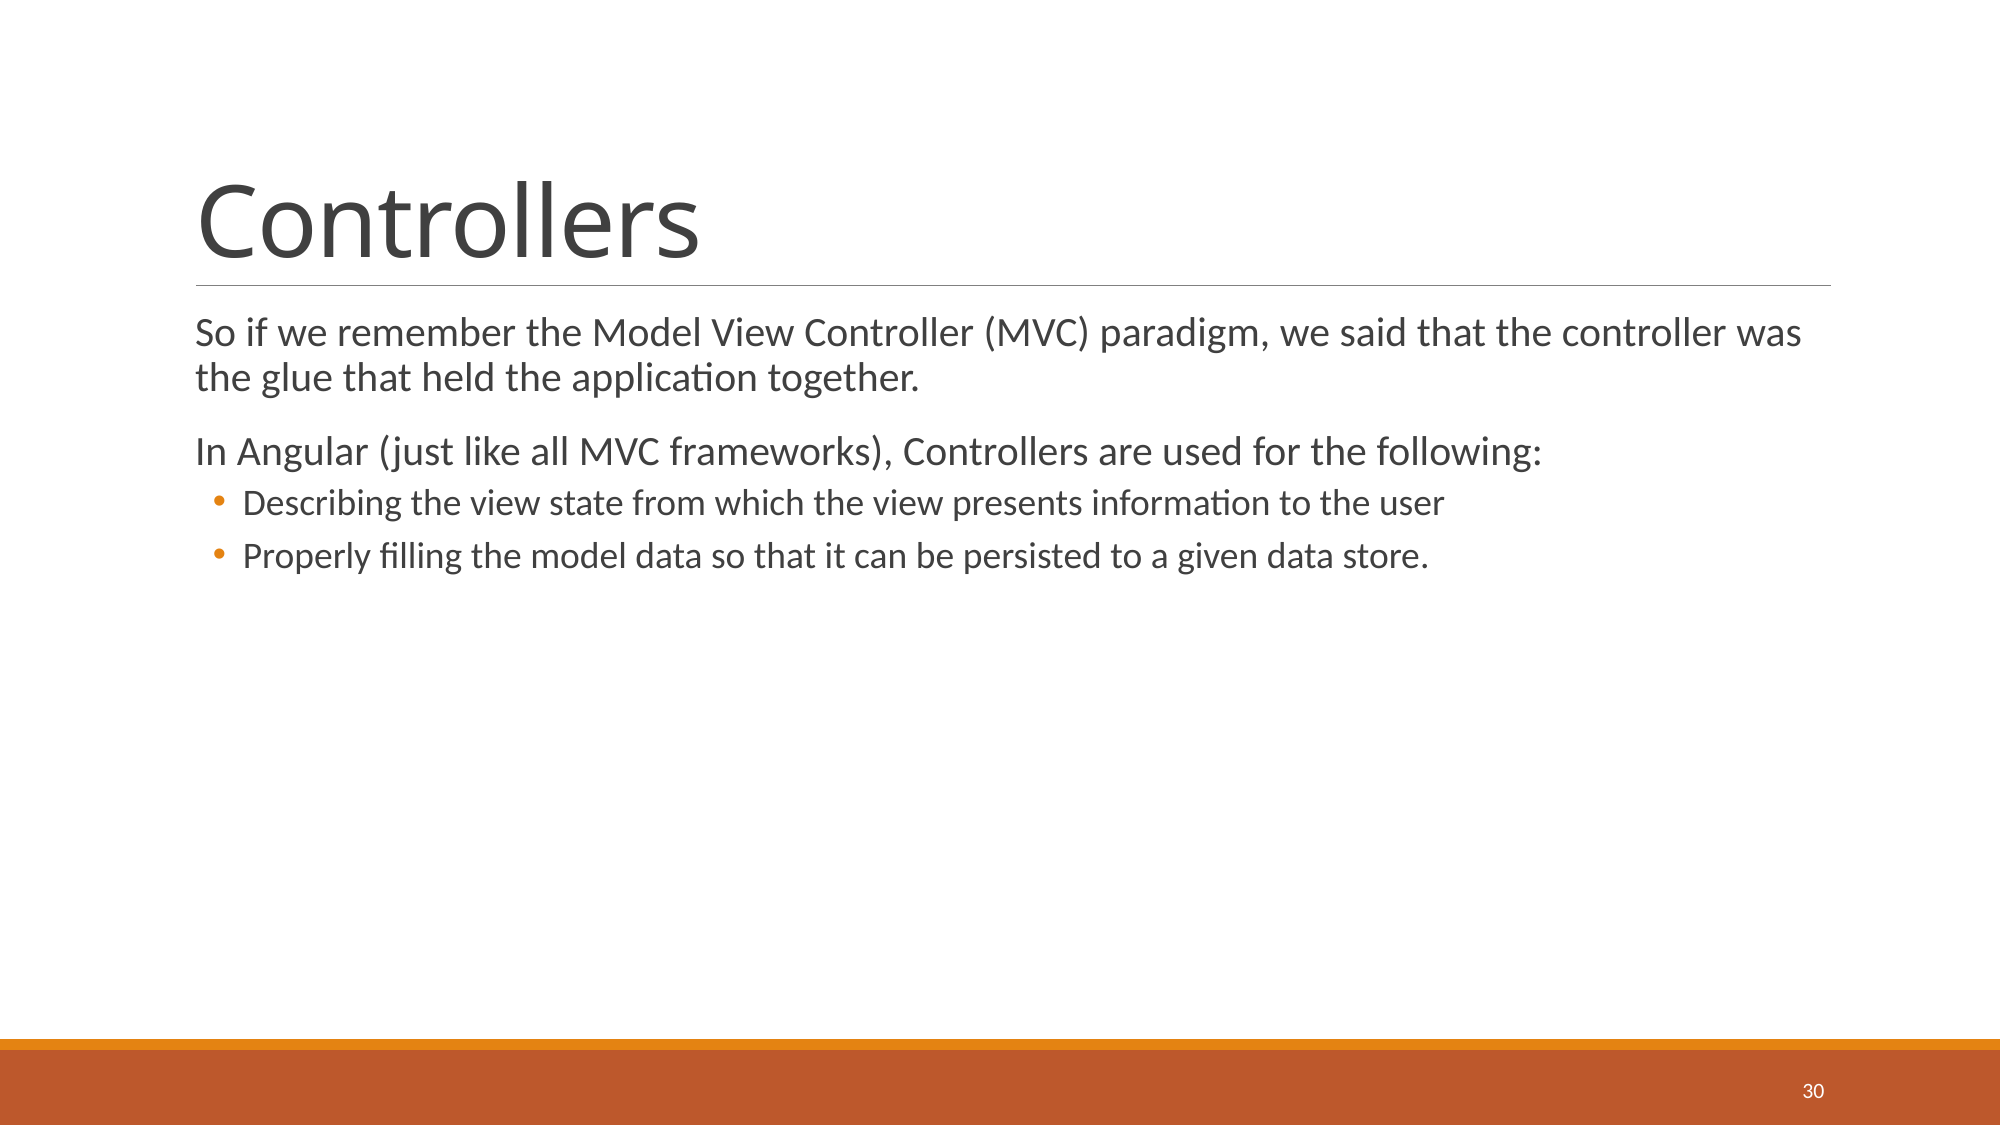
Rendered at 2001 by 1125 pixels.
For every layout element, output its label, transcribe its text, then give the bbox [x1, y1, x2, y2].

title Controllers [180, 47, 1830, 285]
slide_number 30 [1624, 1059, 1840, 1120]
list So if we remember the Model View Controller (MVC) paradigm, we said that the controller was the glue that held the application together. In Angular (just like all MVC frameworks), Controllers are used for the following: Describing the view state from which the view presents information to the user Properly filling the model data so that it can be persisted to a given data store. [180, 302, 1830, 963]
